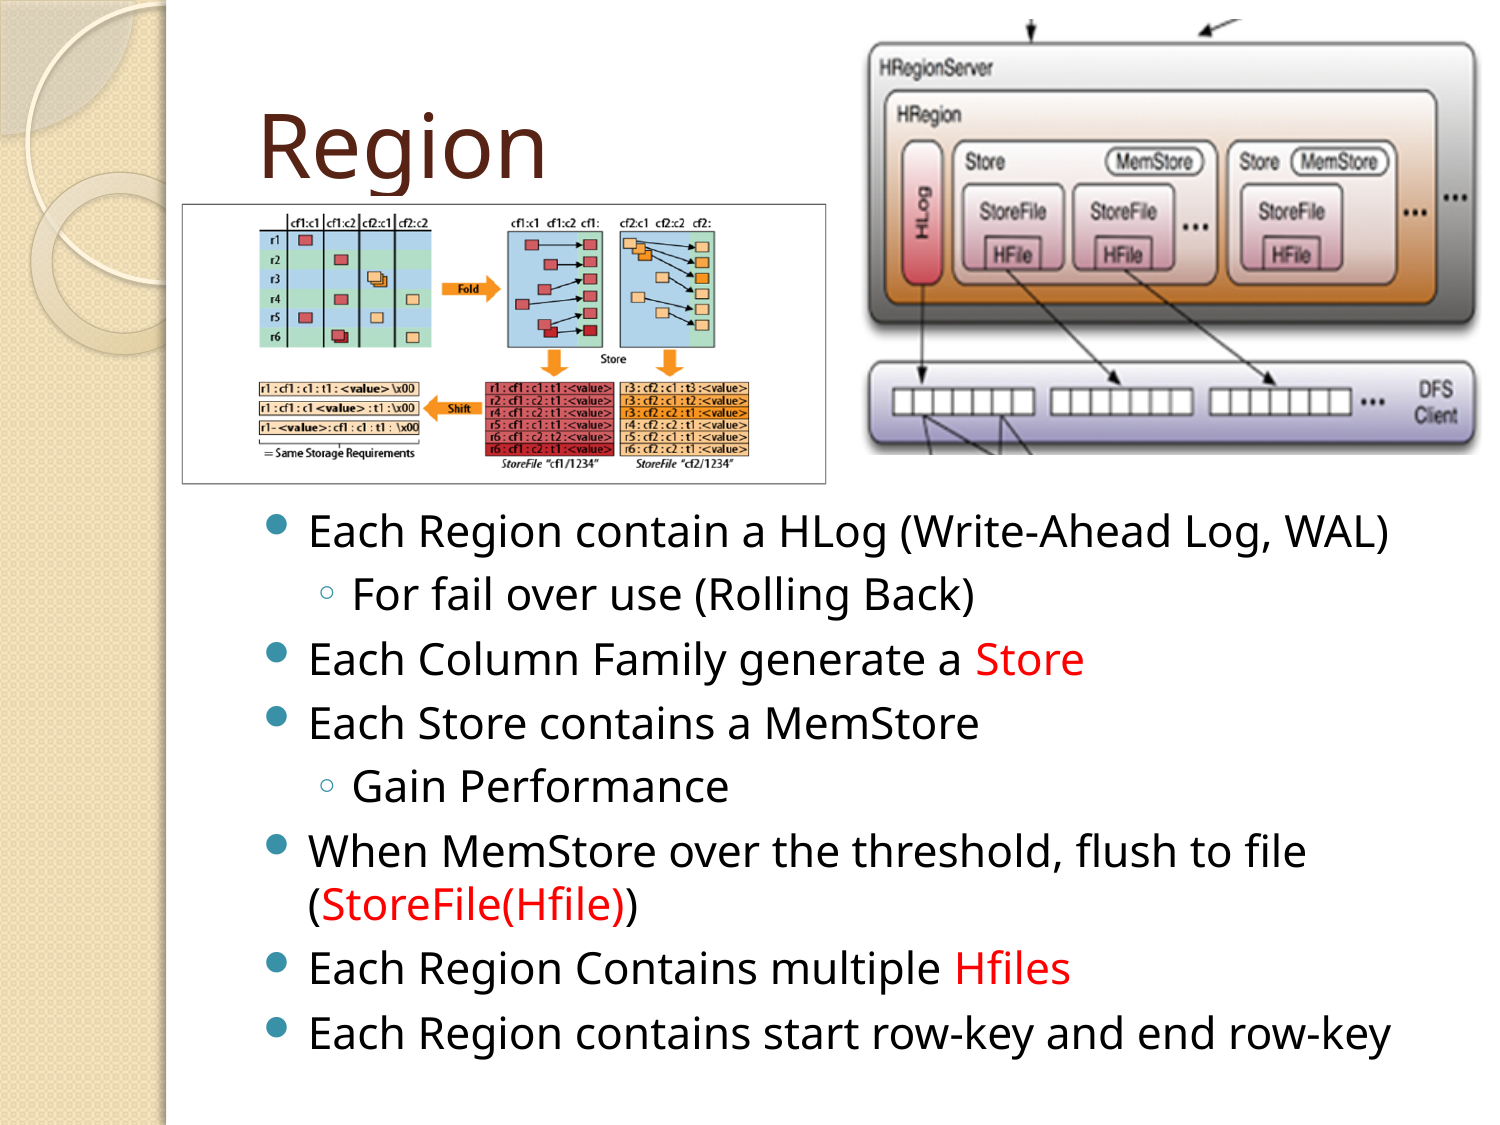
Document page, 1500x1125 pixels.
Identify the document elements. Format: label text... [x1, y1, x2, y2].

picture [856, 18, 1482, 455]
list Each Region contain a HLog (Write-Ahead Log, WAL) For fail over use (Rolling Back) Each Column Family generate a Store Each Store contains a MemStore Gain Performance When MemStore over the threshold, flush to file (StoreFile(Hfile)) Each Region Contains multiple Hfiles Each Region contains start row-key and end row-key [235, 237, 1466, 1083]
picture [173, 196, 836, 489]
title Region [241, 49, 849, 237]
